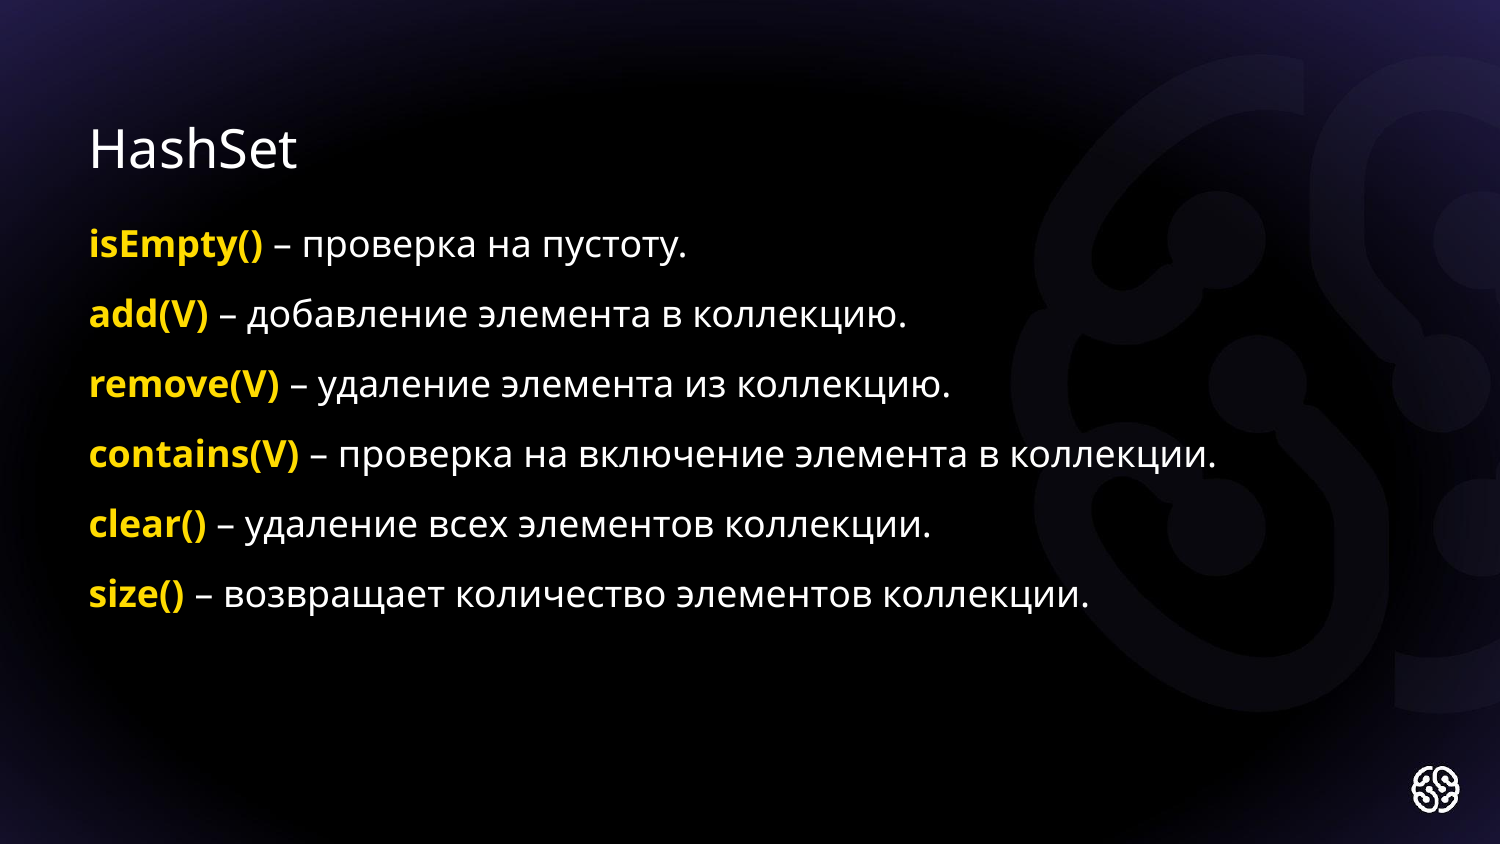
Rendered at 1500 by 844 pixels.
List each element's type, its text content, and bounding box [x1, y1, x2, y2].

picture [0, 0, 1500, 844]
subtitle HashSet [88, 0, 1412, 398]
text_box isEmpty() – проверка на пустоту. add(V) – добавление элемента в коллекцию. remove(V) – удаление элемента из коллекцию. contains(V) – проверка на включение элемента в коллекции. clear() – удаление всех элементов коллекции. size() – возвращает количество элементов коллекции. [88, 398, 1406, 615]
